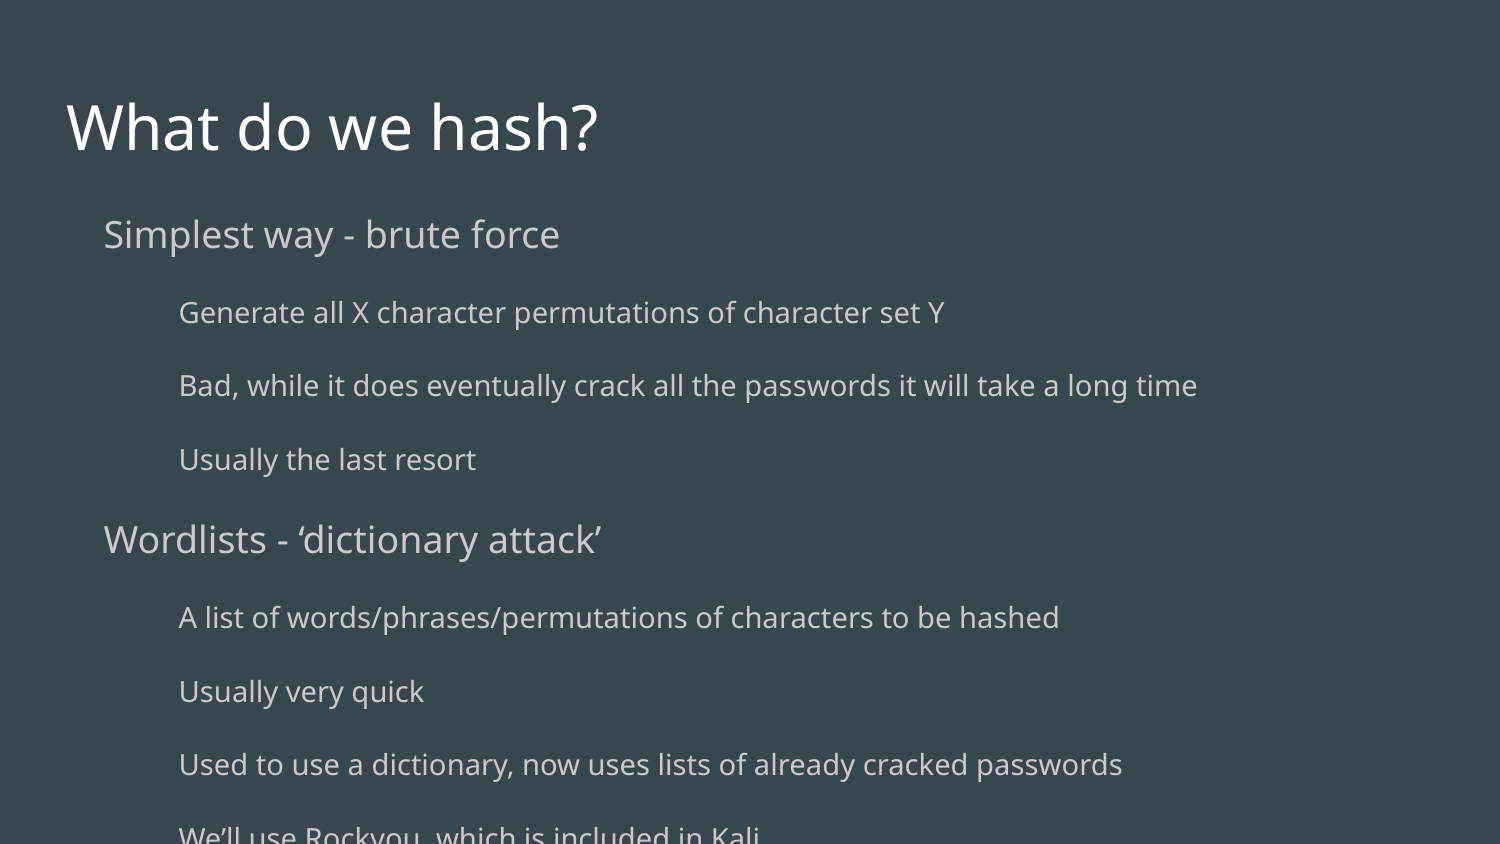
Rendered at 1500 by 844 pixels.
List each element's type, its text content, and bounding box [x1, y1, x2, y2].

title What do we hash? [51, 72, 1449, 167]
list Simplest way - brute force Generate all X character permutations of character set Y Bad, while it does eventually crack all the passwords it will take a long time Usually the last resort Wordlists - ‘dictionary attack’ A list of words/phrases/permutations of characters to be hashed Usually very quick Used to use a dictionary, now uses lists of already cracked passwords We’ll use Rockyou, which is included in Kali This cracks a good chunk of passwords, because users are stupid Defeated by using a password not in the wordlist, or even a simple variation of one in the wordlist…. [51, 189, 1449, 750]
